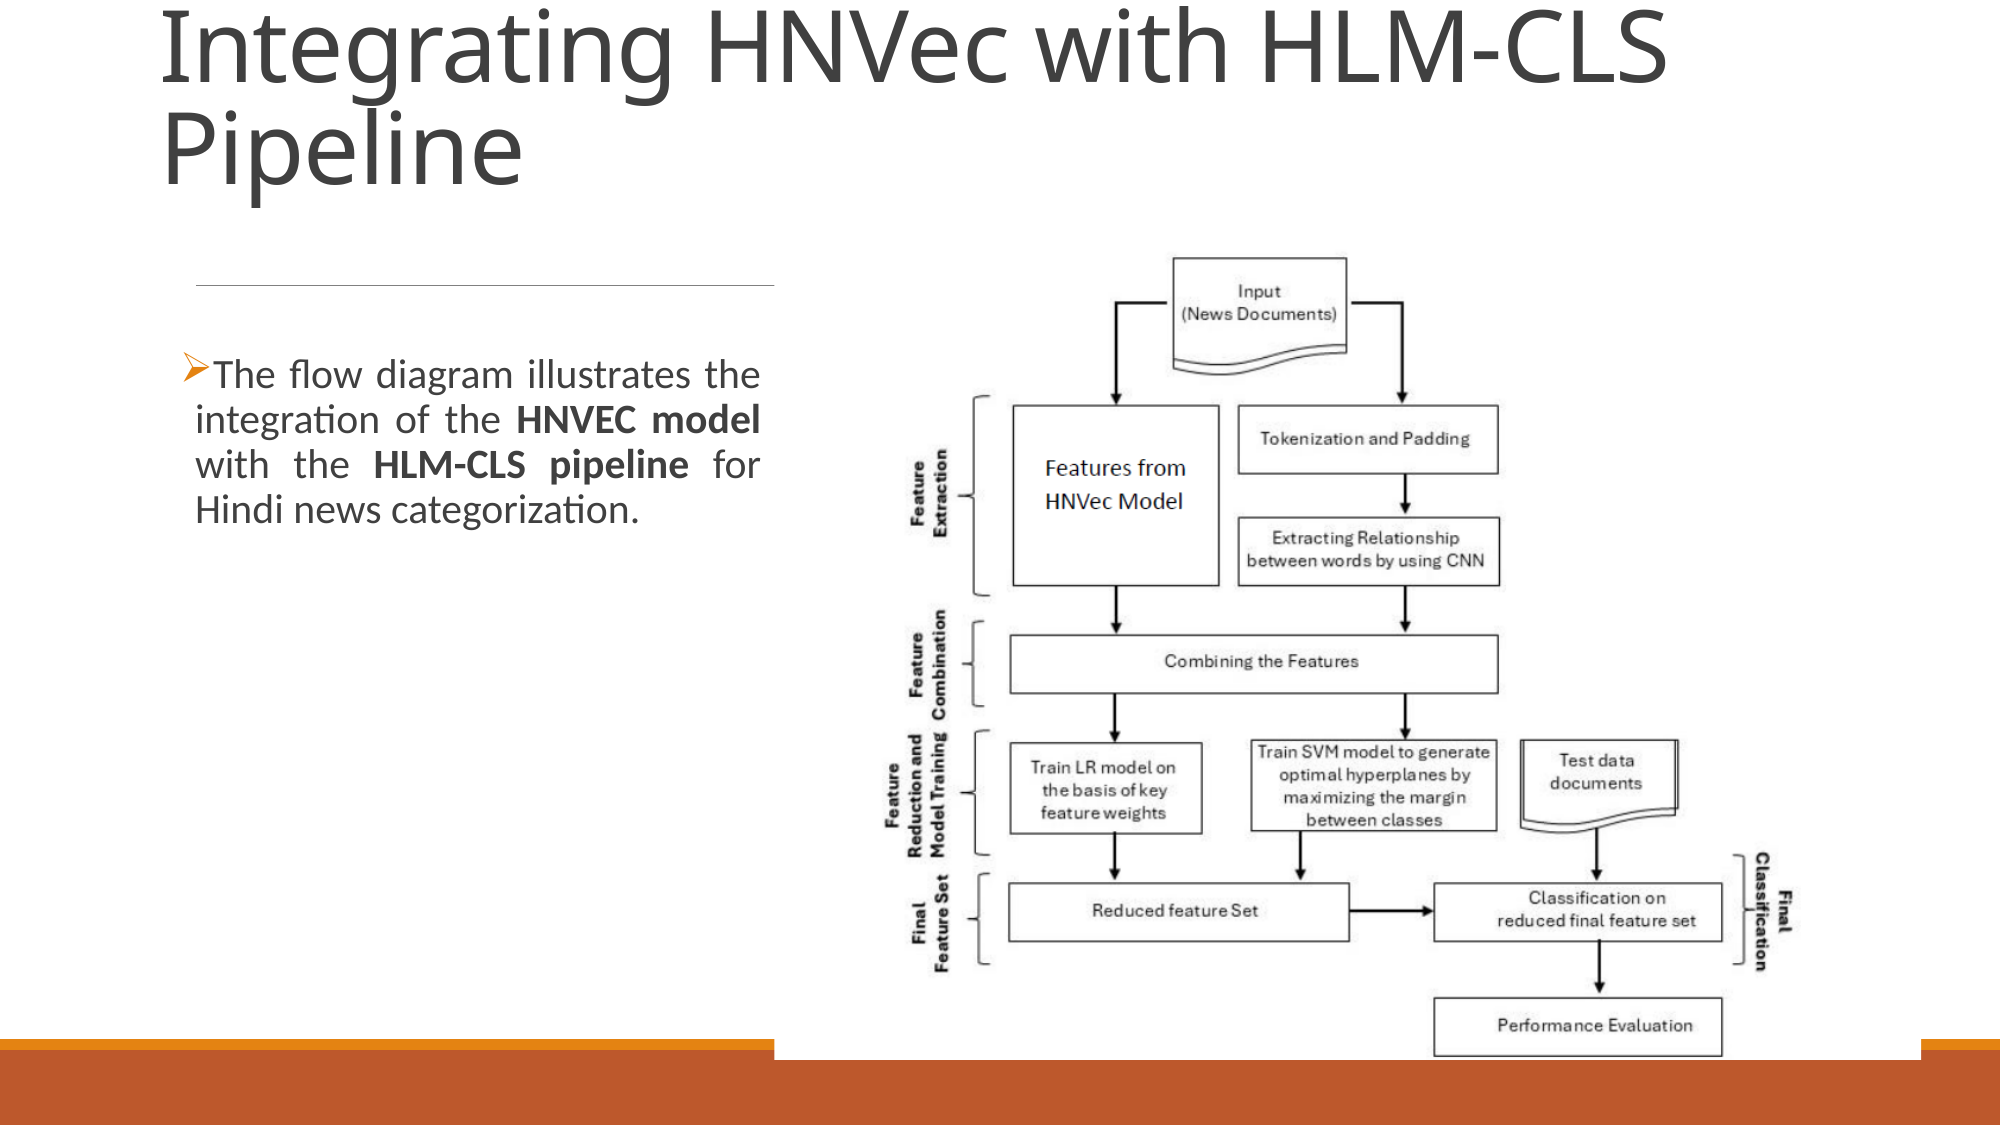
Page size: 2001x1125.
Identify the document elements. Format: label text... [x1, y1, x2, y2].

title Integrating HNVec with HLM-CLS Pipeline [144, 0, 1795, 213]
list The flow diagram illustrates the integration of the HNVEC model with the HLM-CLS pipeline for Hindi news categorization. [180, 345, 762, 963]
picture [773, 248, 1922, 1061]
